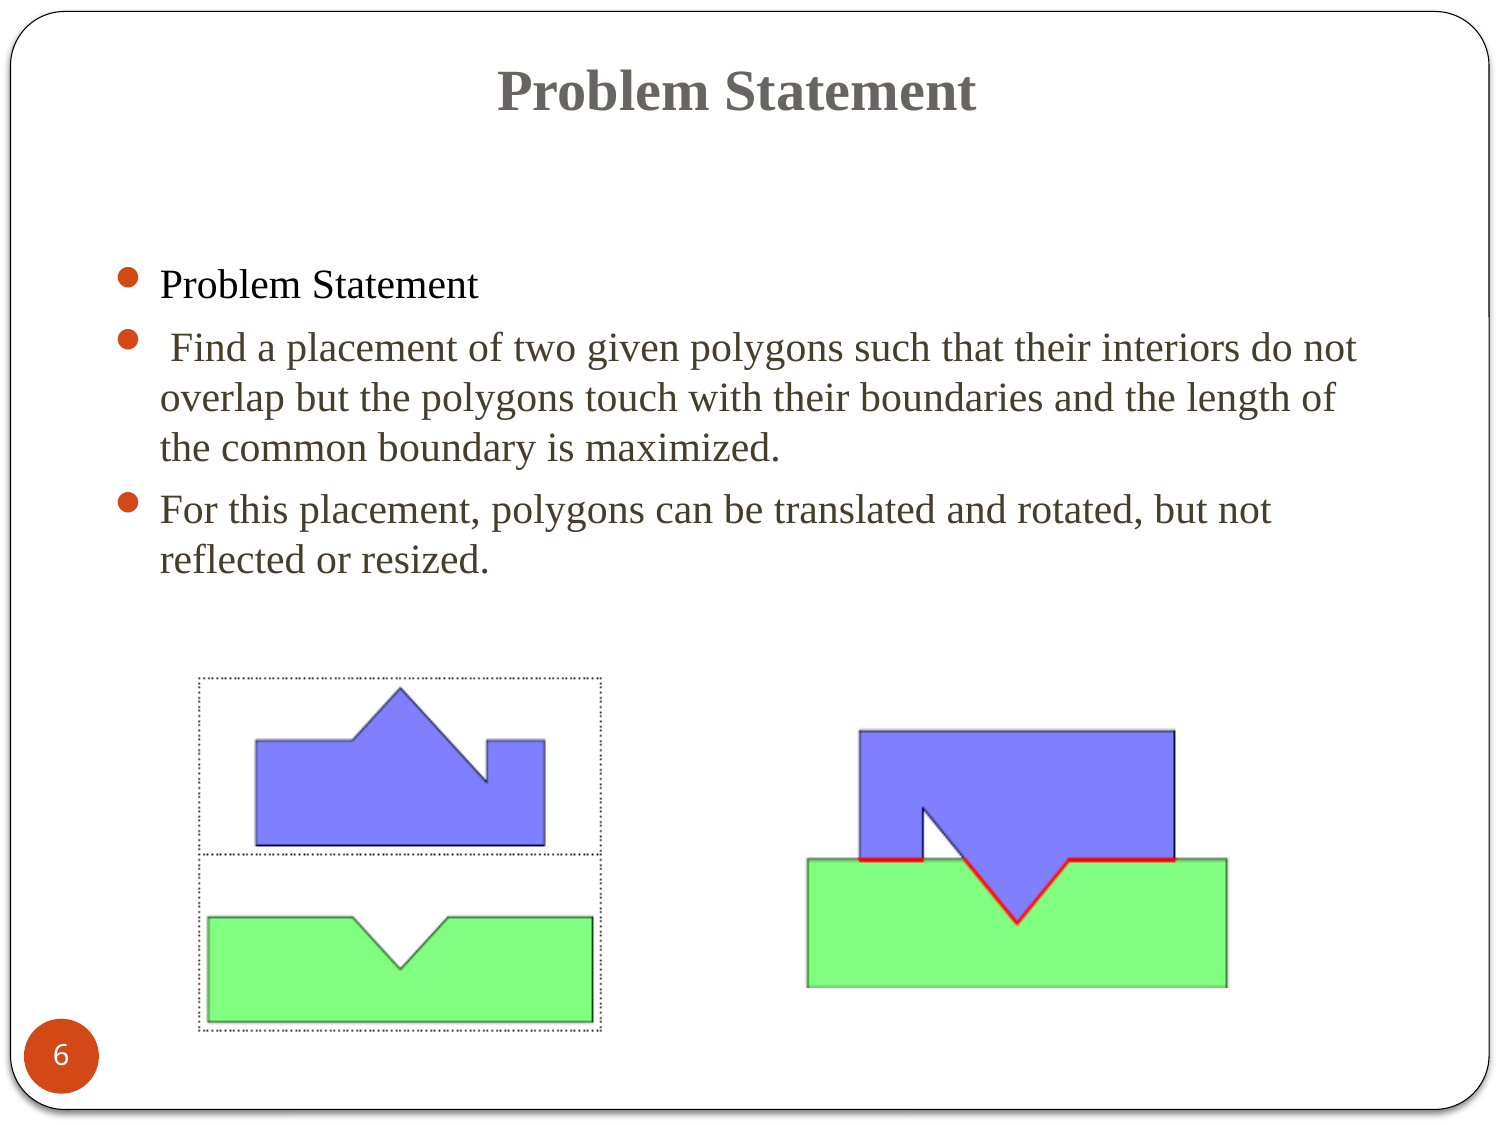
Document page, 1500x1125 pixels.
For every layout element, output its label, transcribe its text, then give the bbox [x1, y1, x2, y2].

slide_number 6 [23, 1018, 99, 1094]
picture [174, 649, 626, 1051]
title Problem Statement [50, 45, 1425, 138]
picture [749, 687, 1235, 988]
list Problem Statement Find a placement of two given polygons such that their interiors do not overlap but the polygons touch with their boundaries and the length of the common boundary is maximized. For this placement, polygons can be translated and rotated, but not reflected or resized. [99, 162, 1375, 913]
